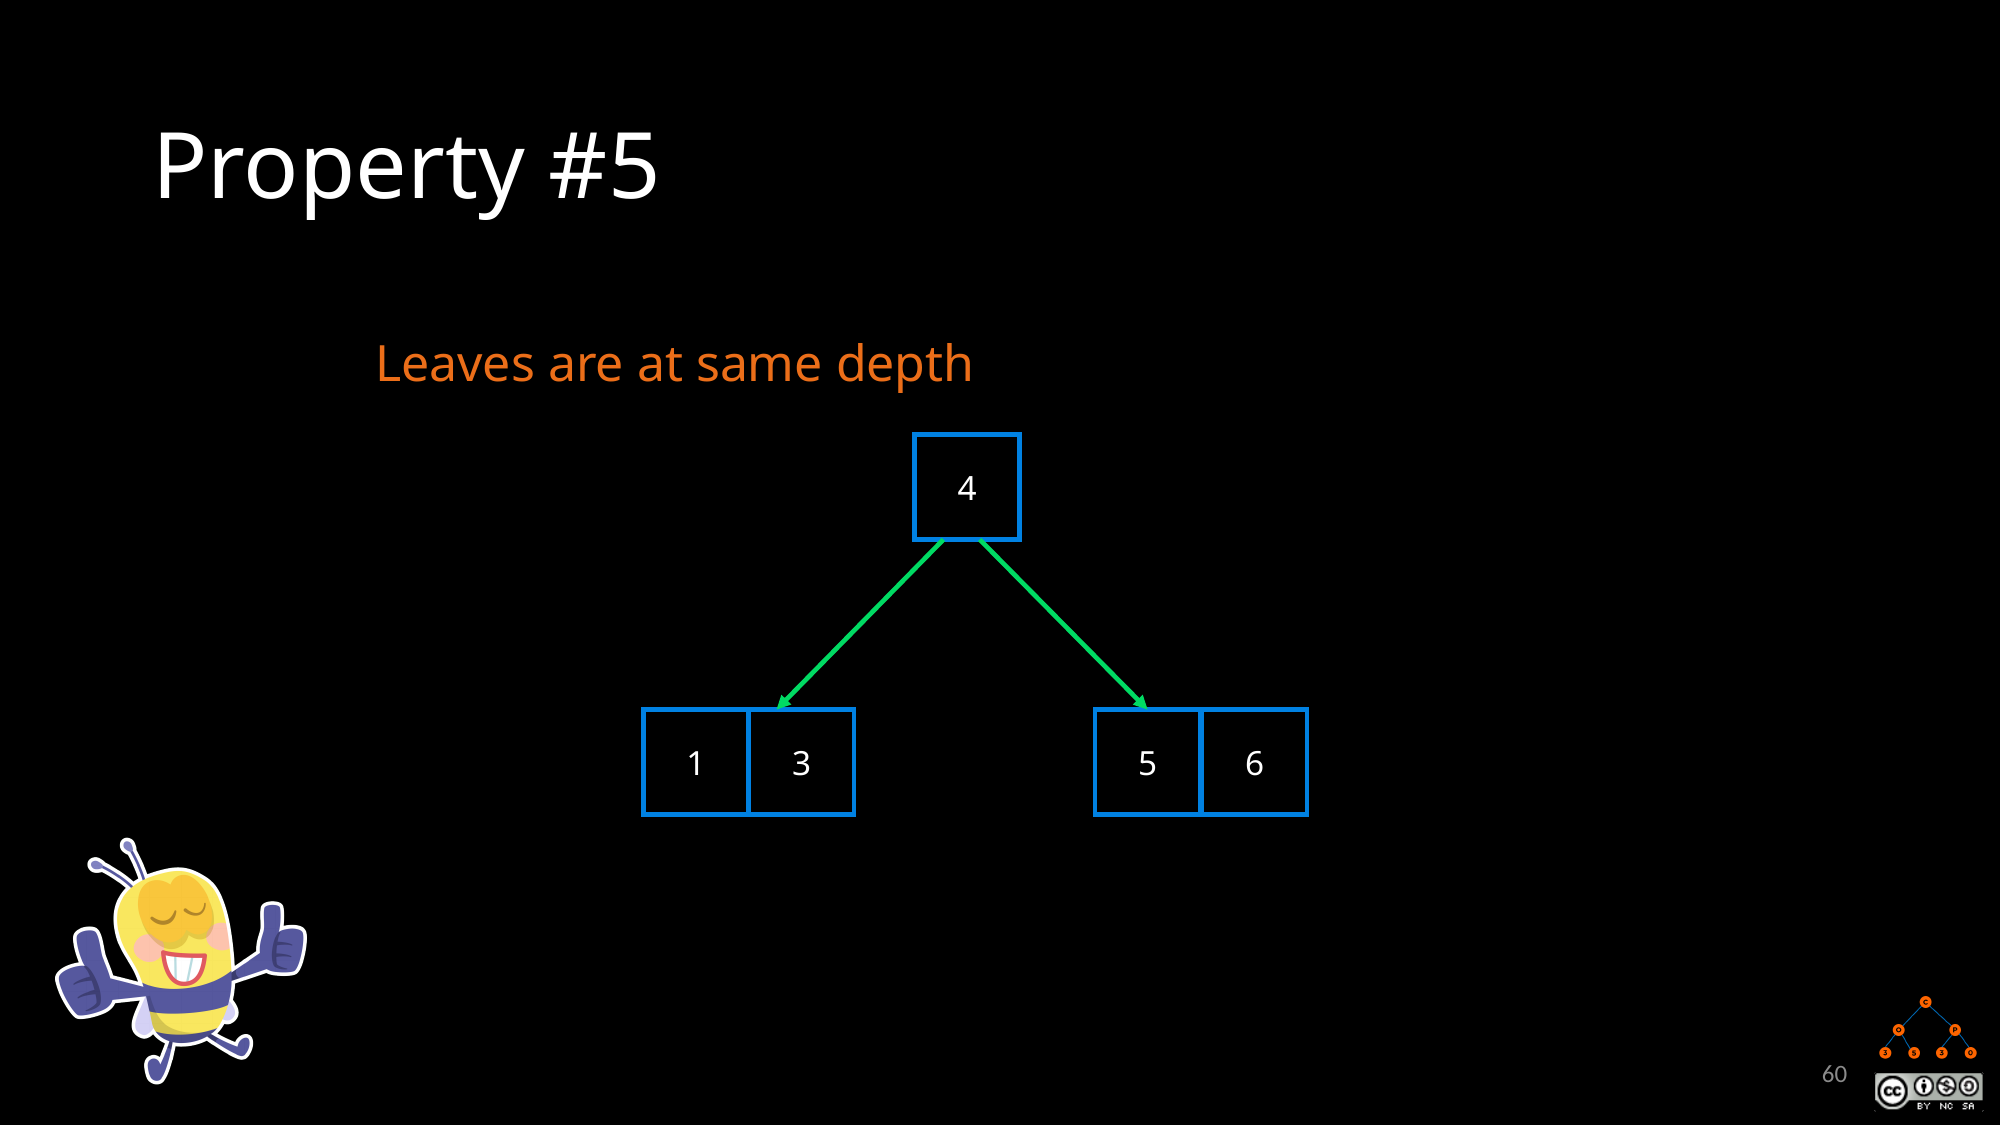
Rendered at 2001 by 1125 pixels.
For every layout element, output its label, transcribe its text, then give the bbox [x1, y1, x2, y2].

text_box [643, 709, 1201, 815]
title Property #5 [137, 59, 1863, 278]
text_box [979, 539, 1148, 710]
slide_number 60 [1412, 1042, 1859, 1103]
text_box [1859, 988, 1998, 1112]
text_box Leaves are at same depth [137, 294, 1213, 400]
text_box 6 [1201, 709, 1308, 816]
picture [55, 834, 307, 1086]
text_box 4 [913, 433, 1020, 540]
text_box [776, 539, 944, 710]
